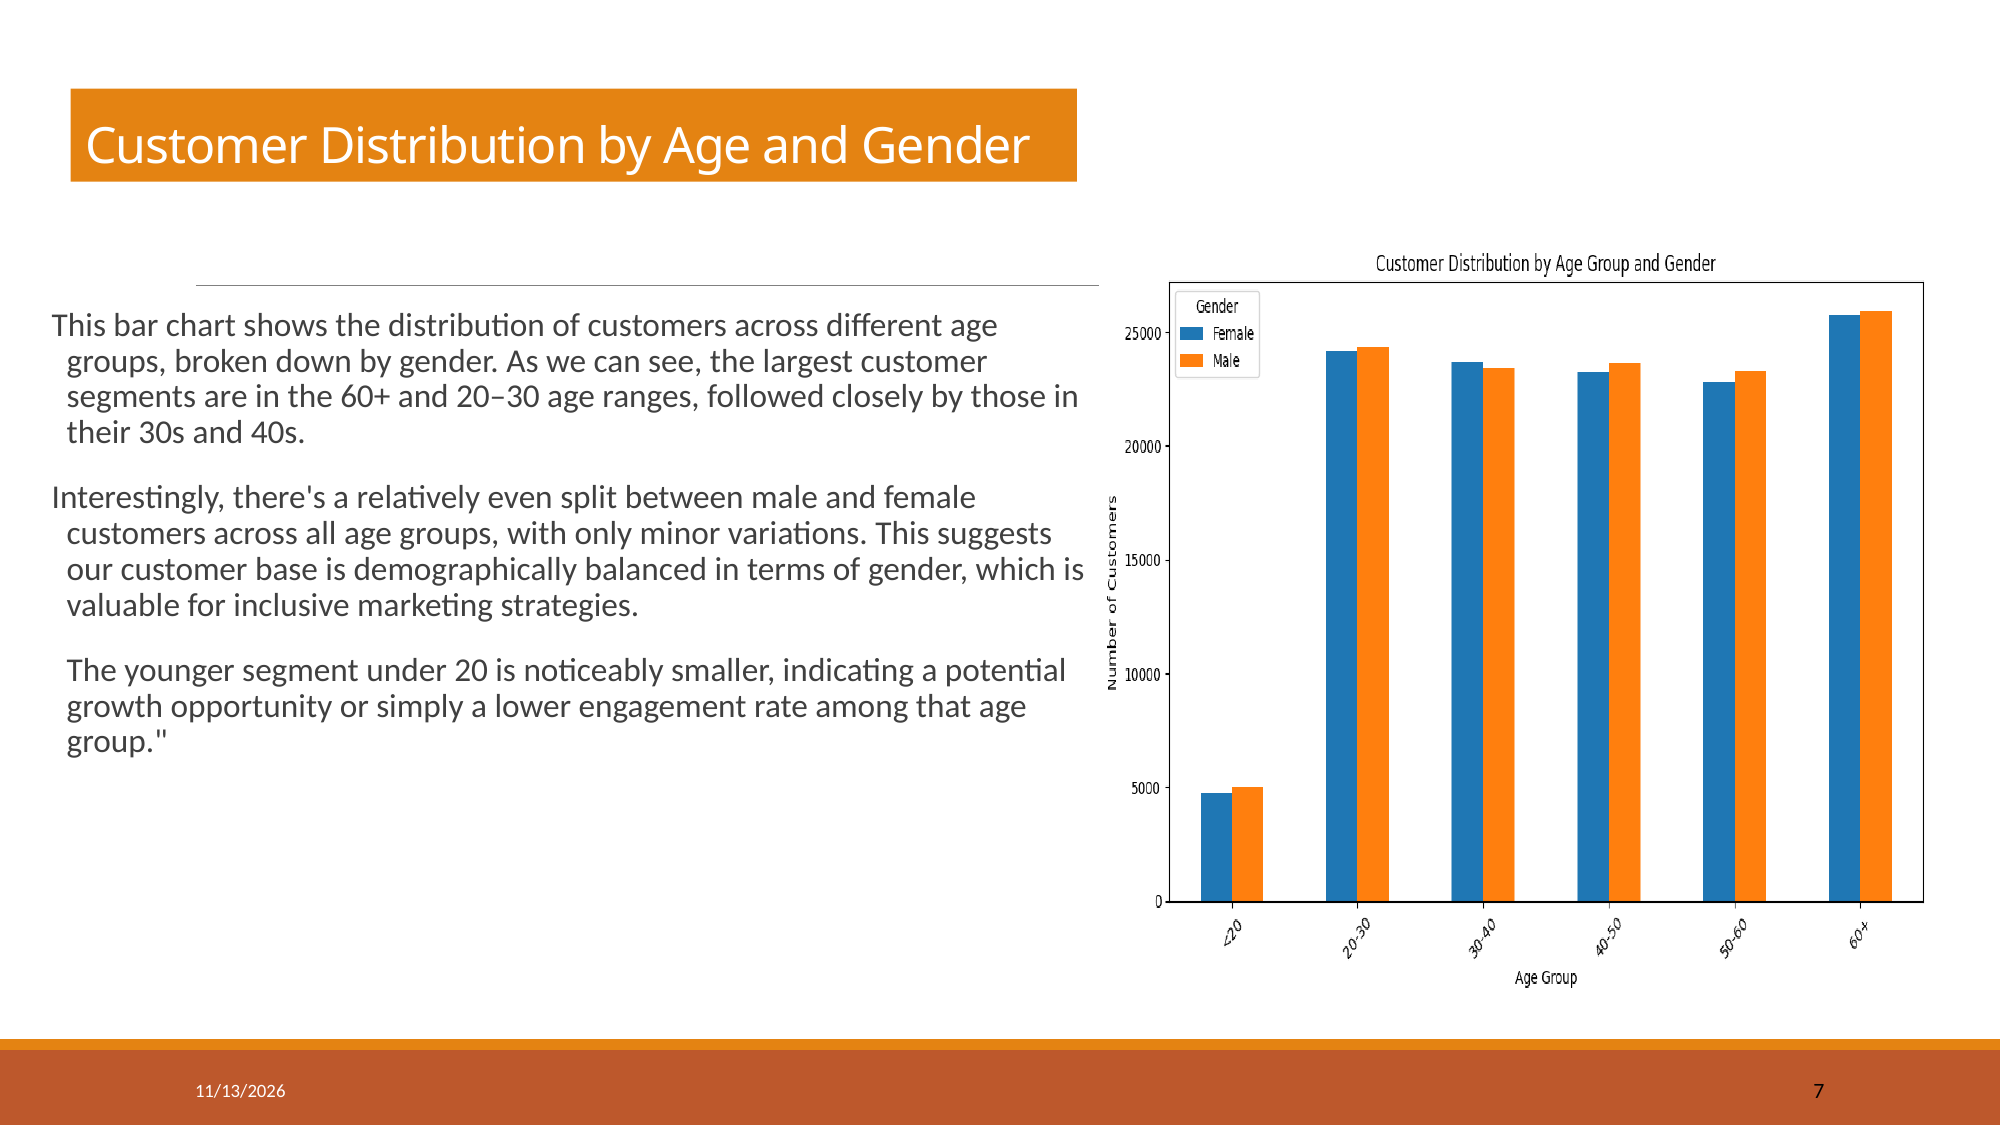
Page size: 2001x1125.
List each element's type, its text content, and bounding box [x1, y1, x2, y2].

slide_number 7 [1624, 1059, 1840, 1120]
list This bar chart shows the distribution of customers across different age groups, broken down by gender. As we can see, the largest customer segments are in the 60+ and 20–30 age ranges, followed closely by those in their 30s and 40s. Interestingly, there's a relatively even split between male and female customers across all age groups, with only minor variations. This suggests our customer base is demographically balanced in terms of gender, which is valuable for inclusive marketing strategies. The younger segment under 20 is noticeably smaller, indicating a potential growth opportunity or simply a lower engagement rate among that age group." [51, 299, 1096, 905]
title Customer Distribution by Age and Gender [70, 88, 1077, 182]
picture [1099, 241, 1930, 1002]
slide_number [180, 1059, 586, 1120]
